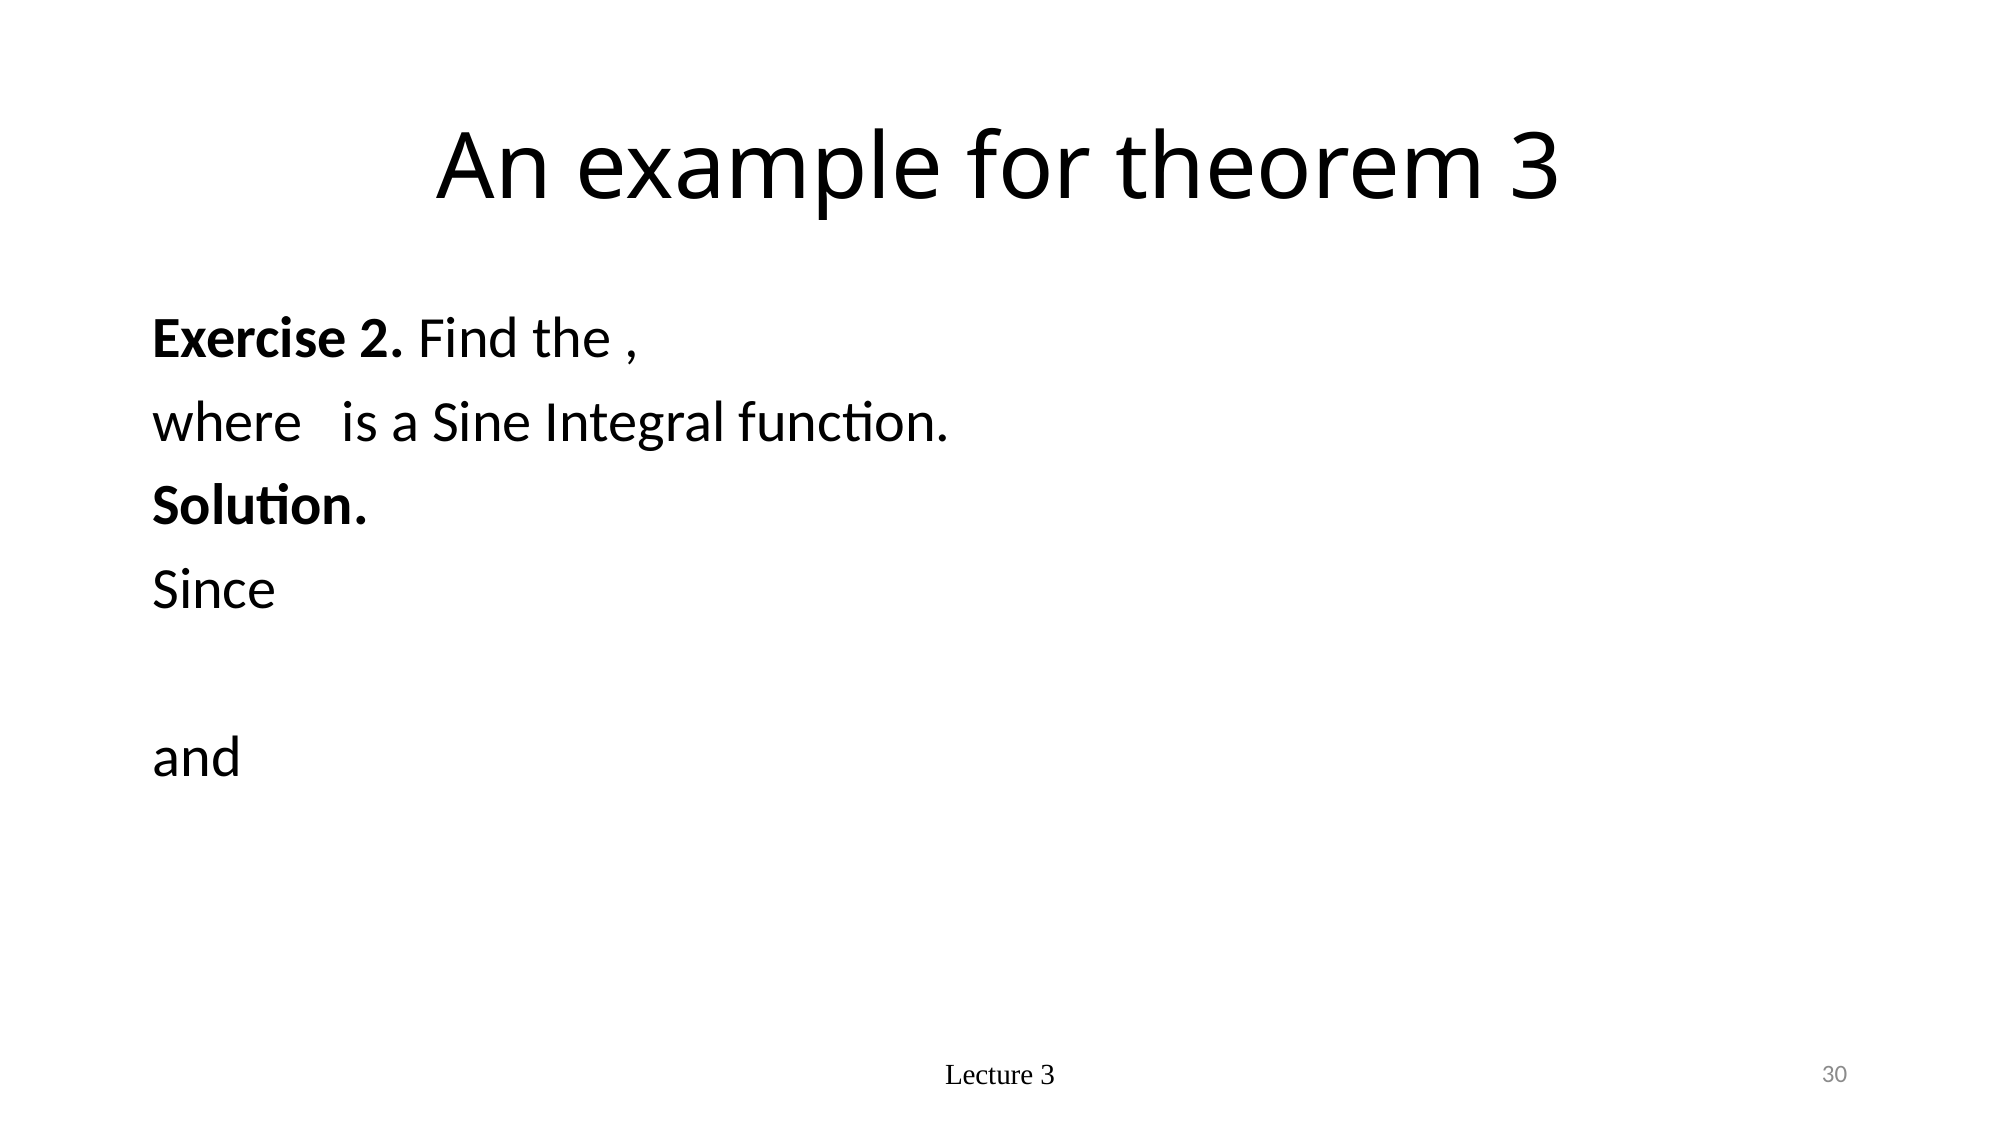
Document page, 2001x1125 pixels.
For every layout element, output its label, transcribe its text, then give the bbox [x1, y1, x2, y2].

title An example for theorem 3 [137, 59, 1863, 278]
slide_number 30 [1412, 1042, 1863, 1103]
footer Lecture 3 [662, 1042, 1338, 1103]
